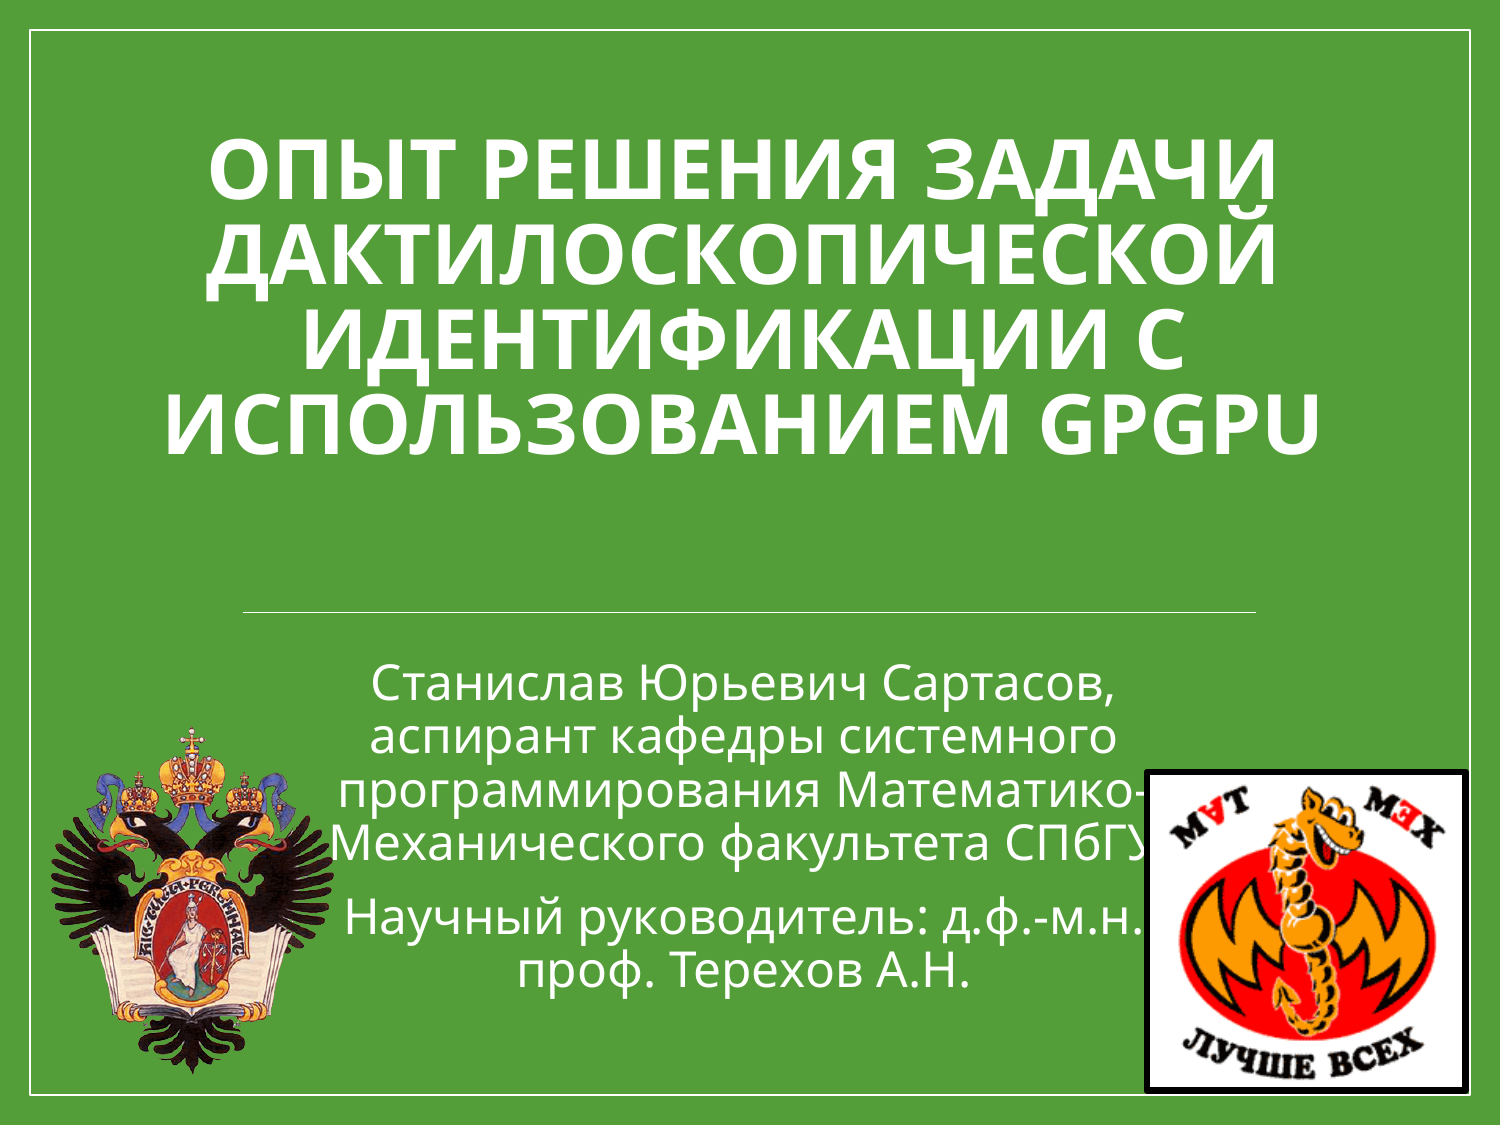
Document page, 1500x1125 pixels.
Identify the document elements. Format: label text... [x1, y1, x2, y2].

title Опыт решения задачи дактилоскопической идентификации с использованием GPGPU [106, 237, 1382, 479]
picture [1149, 774, 1463, 1088]
picture [49, 724, 334, 1076]
subtitle Станислав Юрьевич Сартасов, аспирант кафедры системного программирования Математико-Механического факультета СПбГУ Научный руководитель: д.ф.-м.н. проф. Терехов А.Н. [312, 650, 1175, 1063]
